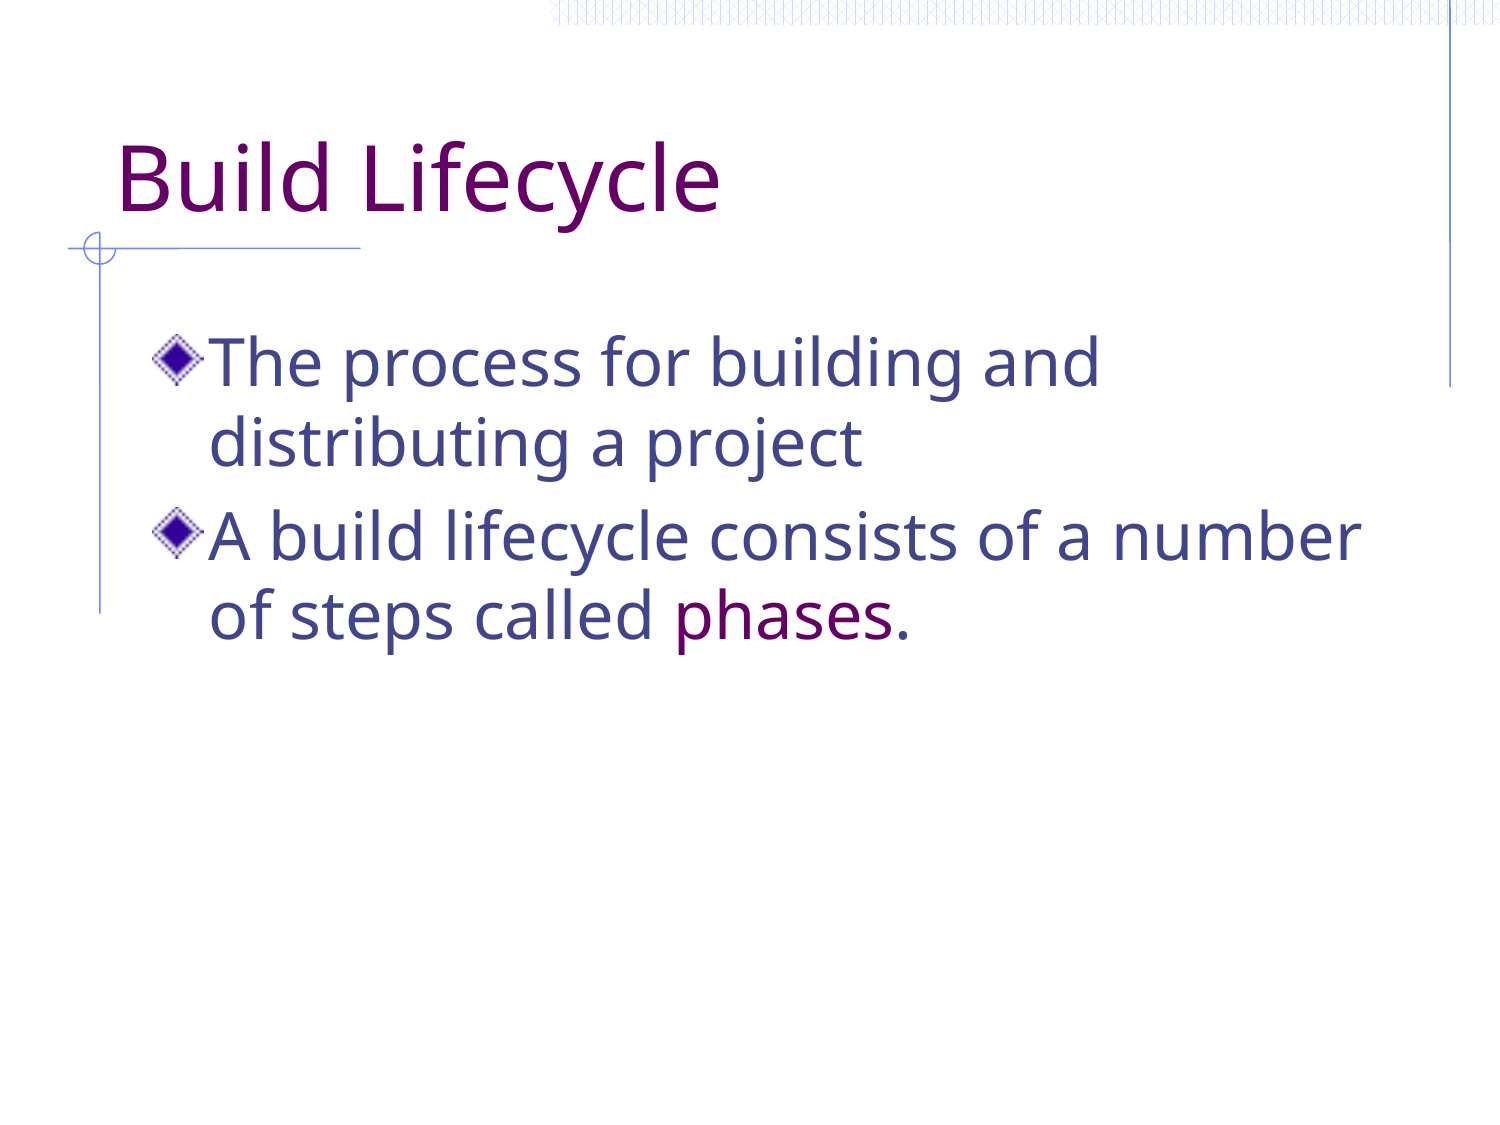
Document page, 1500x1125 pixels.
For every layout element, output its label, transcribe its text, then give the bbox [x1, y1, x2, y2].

picture [152, 507, 204, 559]
title Build Lifecycle [99, 49, 1376, 238]
list The process for building and distributing a project A build lifecycle consists of a number of steps called phases. [137, 312, 1413, 988]
picture [152, 334, 204, 386]
